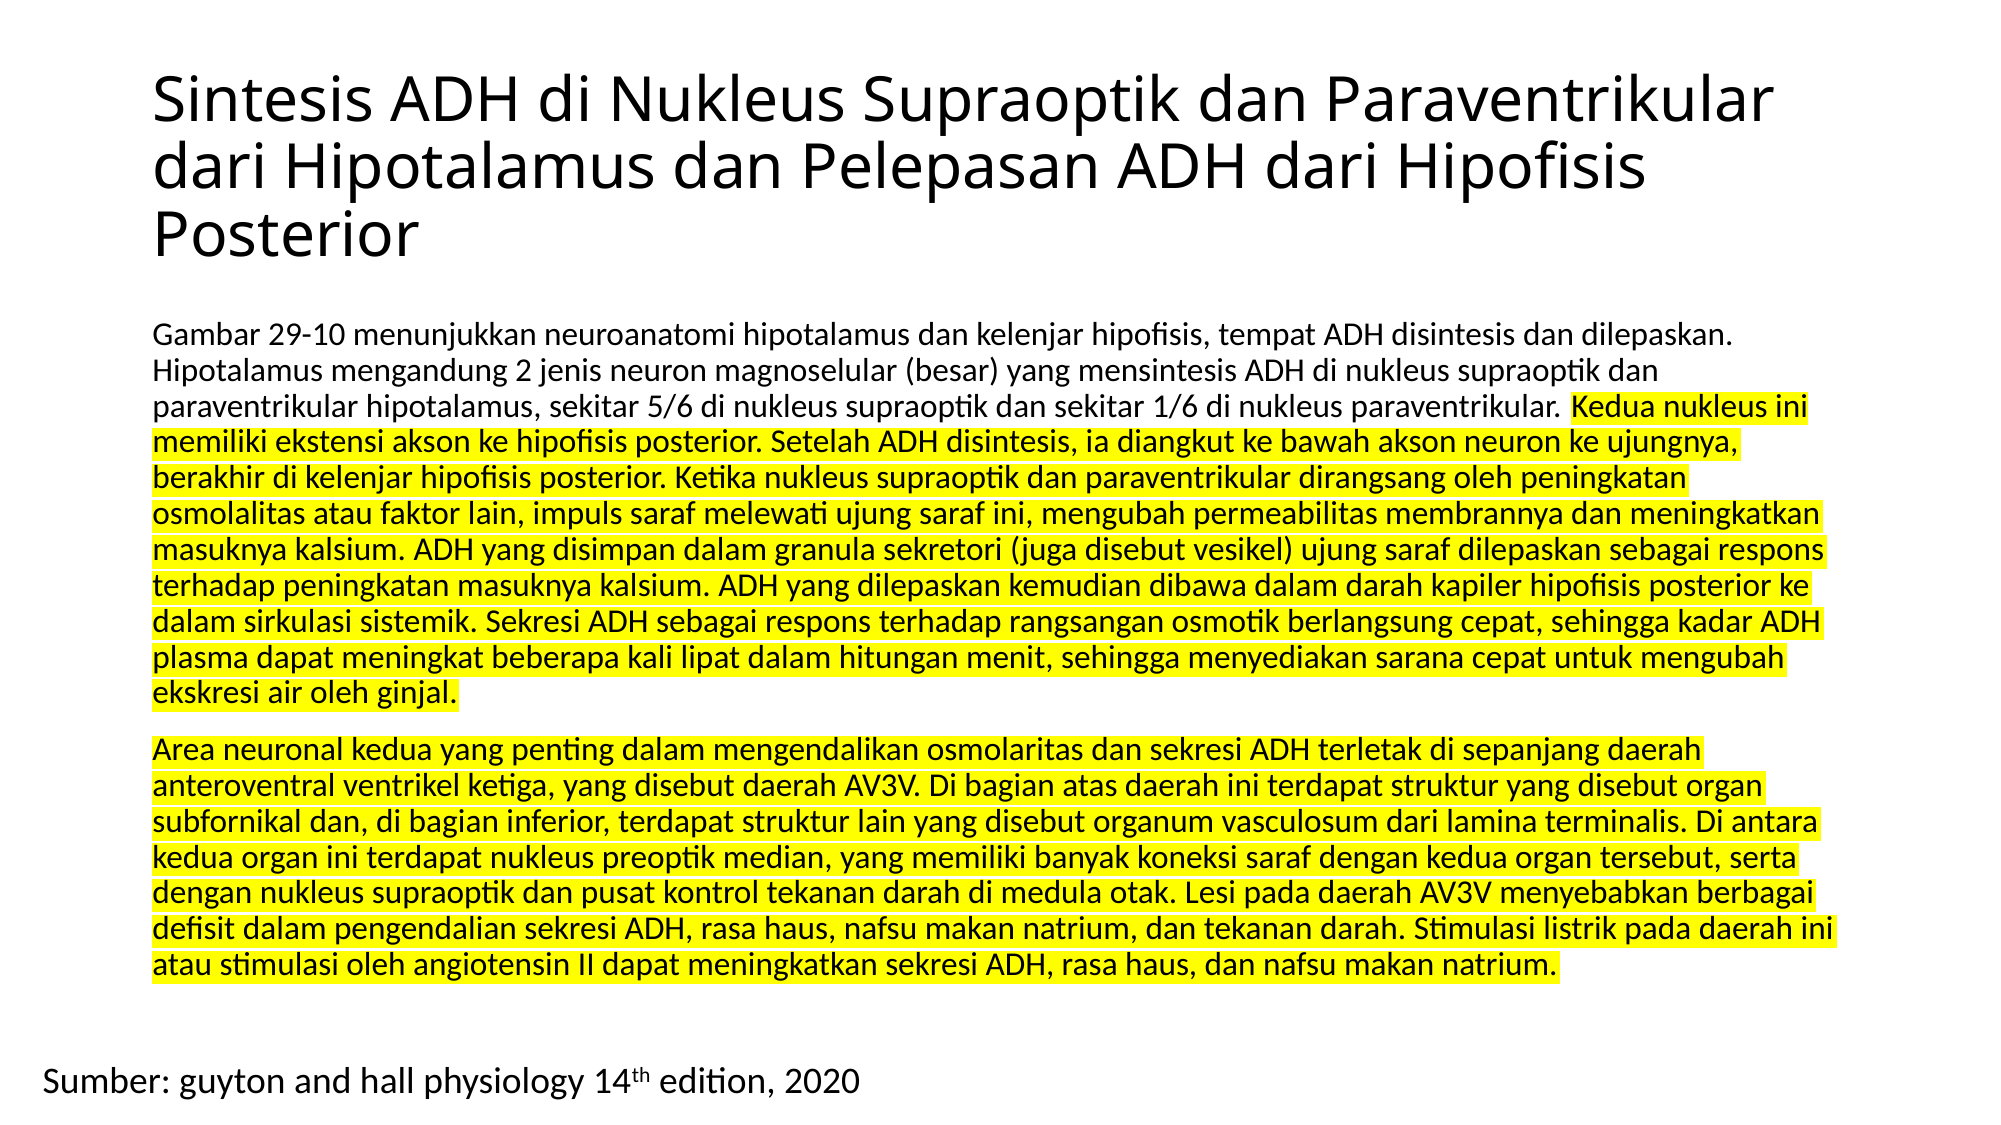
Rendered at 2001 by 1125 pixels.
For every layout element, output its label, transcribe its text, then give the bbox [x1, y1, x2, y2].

list Gambar 29-10 menunjukkan neuroanatomi hipotalamus dan kelenjar hipofisis, tempat ADH disintesis dan dilepaskan. Hipotalamus mengandung 2 jenis neuron magnoselular (besar) yang mensintesis ADH di nukleus supraoptik dan paraventrikular hipotalamus, sekitar 5/6 di nukleus supraoptik dan sekitar 1/6 di nukleus paraventrikular. Kedua nukleus ini memiliki ekstensi akson ke hipofisis posterior. Setelah ADH disintesis, ia diangkut ke bawah akson neuron ke ujungnya, berakhir di kelenjar hipofisis posterior. Ketika nukleus supraoptik dan paraventrikular dirangsang oleh peningkatan osmolalitas atau faktor lain, impuls saraf melewati ujung saraf ini, mengubah permeabilitas membrannya dan meningkatkan masuknya kalsium. ADH yang disimpan dalam granula sekretori (juga disebut vesikel) ujung saraf dilepaskan sebagai respons terhadap peningkatan masuknya kalsium. ADH yang dilepaskan kemudian dibawa dalam darah kapiler hipofisis posterior ke dalam sirkulasi sistemik. Sekresi ADH sebagai respons terhadap rangsangan osmotik berlangsung cepat, sehingga kadar ADH plasma dapat meningkat beberapa kali lipat dalam hitungan menit, sehingga menyediakan sarana cepat untuk mengubah ekskresi air oleh ginjal. Area neuronal kedua yang penting dalam mengendalikan osmolaritas dan sekresi ADH terletak di sepanjang daerah anteroventral ventrikel ketiga, yang disebut daerah AV3V. Di bagian atas daerah ini terdapat struktur yang disebut organ subfornikal dan, di bagian inferior, terdapat struktur lain yang disebut organum vasculosum dari lamina terminalis. Di antara kedua organ ini terdapat nukleus preoptik median, yang memiliki banyak koneksi saraf dengan kedua organ tersebut, serta dengan nukleus supraoptik dan pusat kontrol tekanan darah di medula otak. Lesi pada daerah AV3V menyebabkan berbagai defisit dalam pengendalian sekresi ADH, rasa haus, nafsu makan natrium, dan tekanan darah. Stimulasi listrik pada daerah ini atau stimulasi oleh angiotensin II dapat meningkatkan sekresi ADH, rasa haus, dan nafsu makan natrium. [137, 309, 1863, 1110]
text_box Sumber: guyton and hall physiology 14th edition, 2020 [27, 1048, 1028, 1109]
title Sintesis ADH di Nukleus Supraoptik dan Paraventrikular dari Hipotalamus dan Pelepasan ADH dari Hipofisis Posterior [137, 59, 1863, 278]
